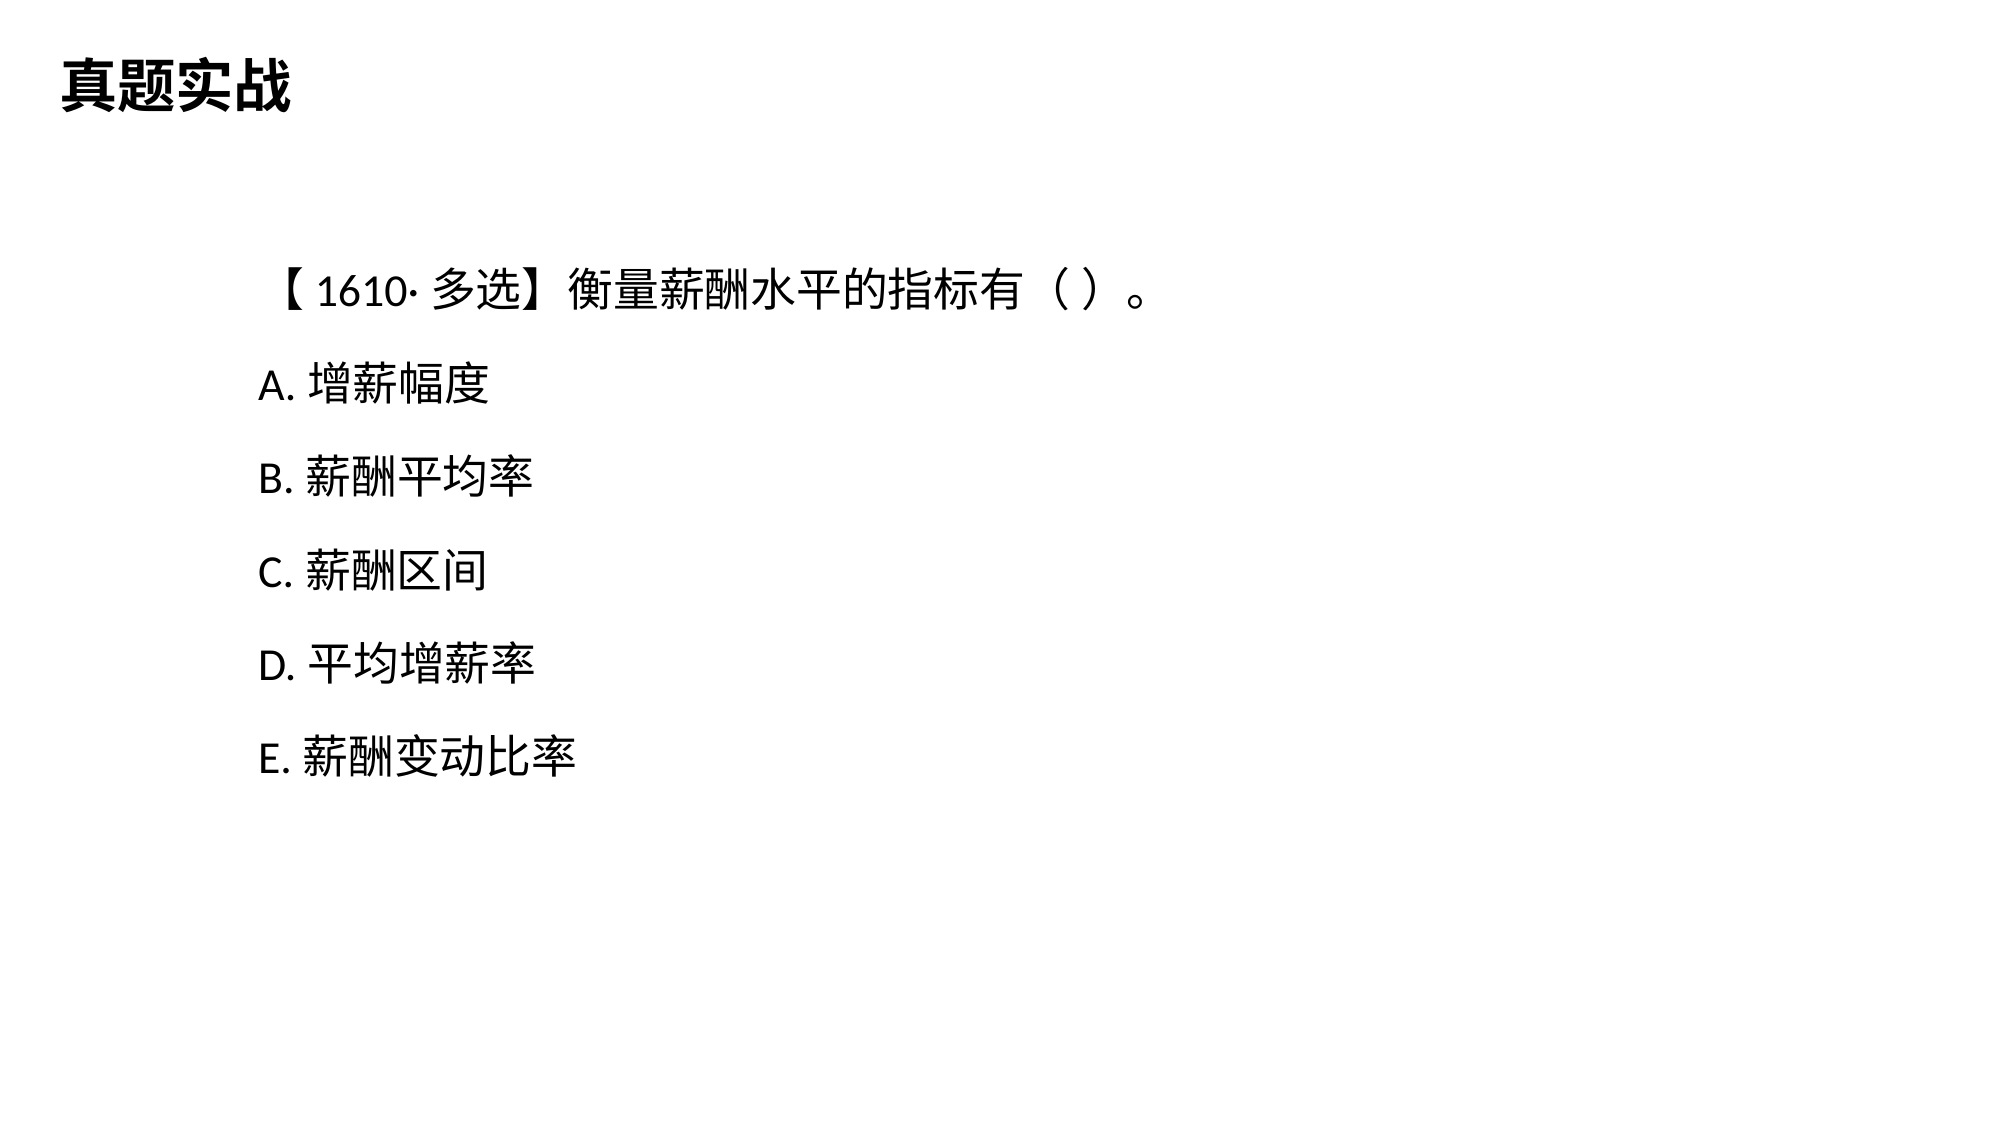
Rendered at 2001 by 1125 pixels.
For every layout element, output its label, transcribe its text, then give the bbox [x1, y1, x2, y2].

text_box 真题实战 [44, 41, 1045, 127]
text_box 【1610·多选】衡量薪酬水平的指标有（ ）。 A.增薪幅度 B.薪酬平均率 C.薪酬区间 D.平均增薪率 E.薪酬变动比率 [168, 215, 1852, 791]
